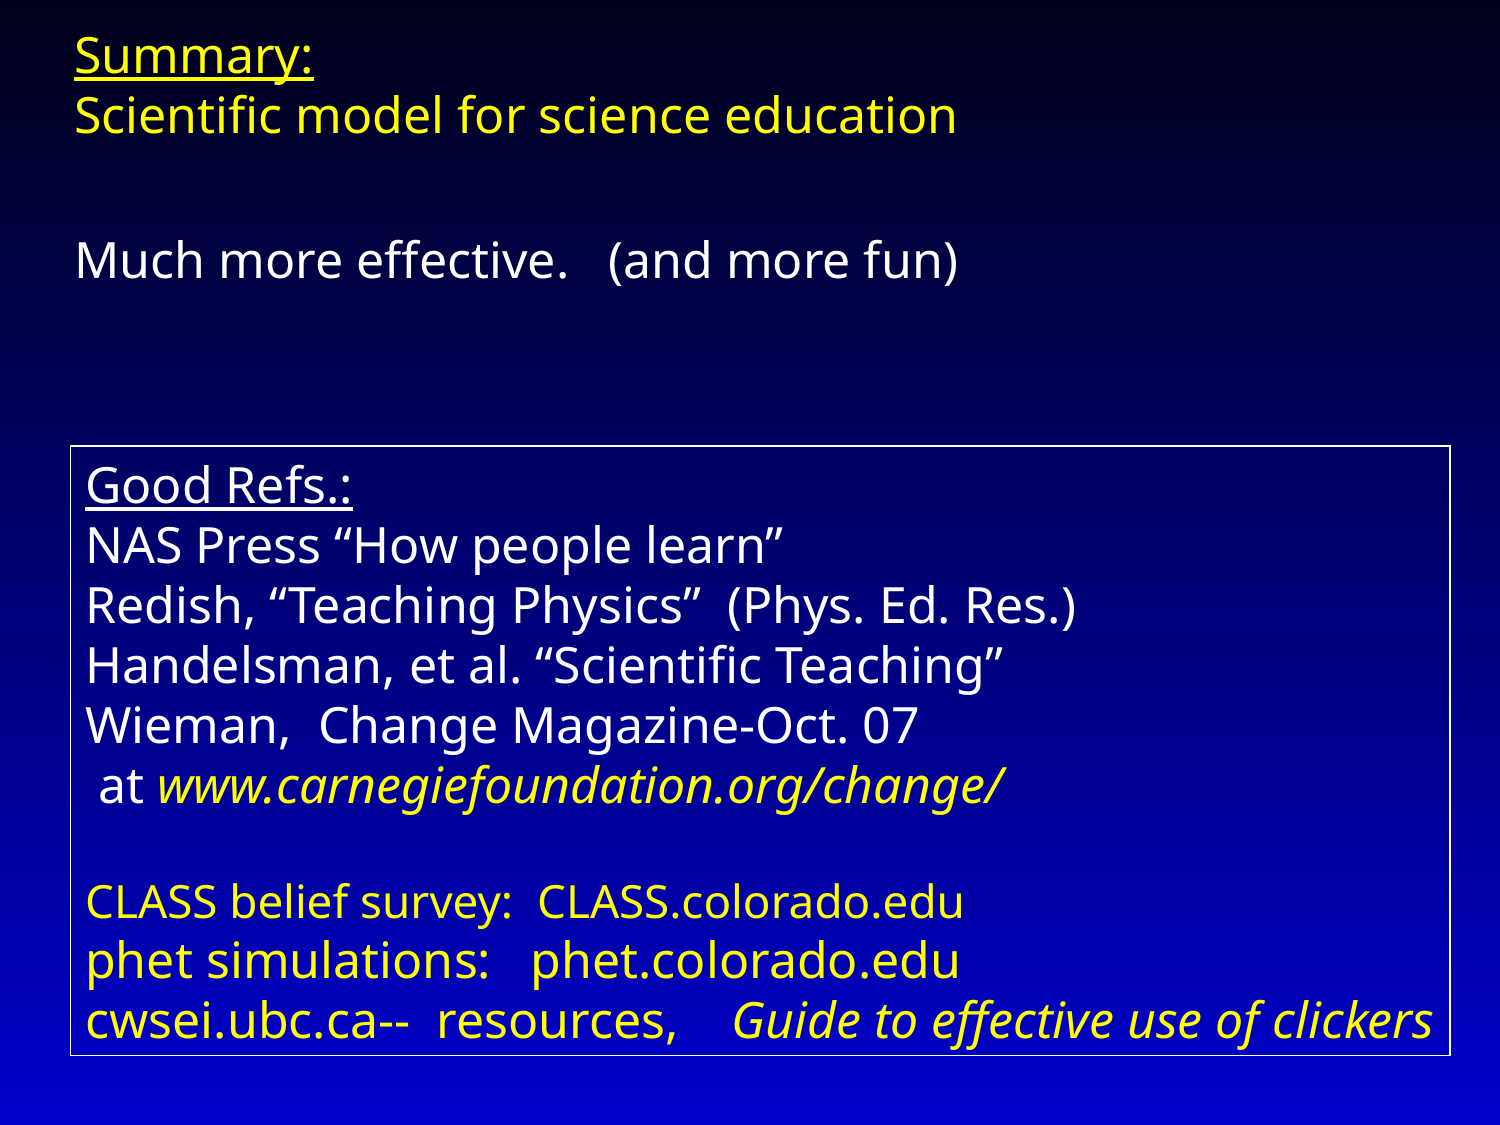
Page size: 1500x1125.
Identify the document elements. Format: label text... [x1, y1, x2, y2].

text_box Good Refs.: NAS Press “How people learn” Redish, “Teaching Physics” (Phys. Ed. Res.) Handelsman, et al. “Scientific Teaching” Wieman, Change Magazine-Oct. 07 at www.carnegiefoundation.org/change/ CLASS belief survey: CLASS.colorado.edu phet simulations: phet.colorado.edu cwsei.ubc.ca-- resources, Guide to effective use of clickers [70, 445, 1450, 1056]
text_box Summary: Scientific model for science education Much more effective. (and more fun) [59, 16, 1469, 357]
